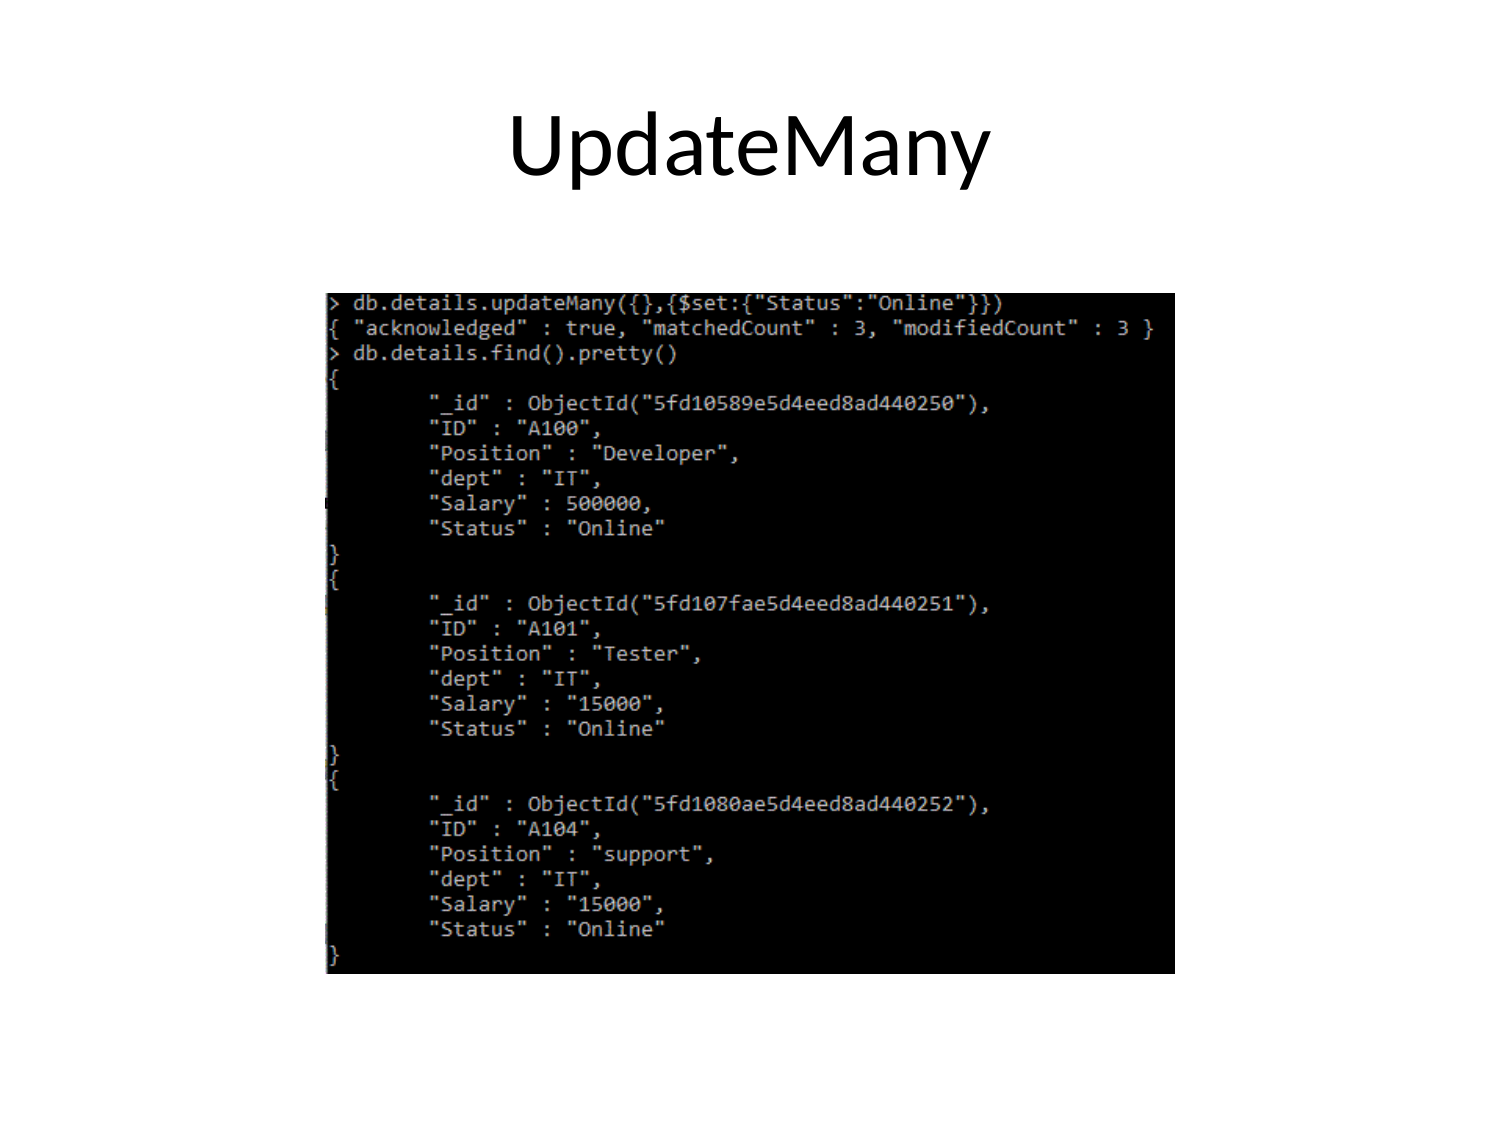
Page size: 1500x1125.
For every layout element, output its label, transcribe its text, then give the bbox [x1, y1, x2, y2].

title UpdateMany [75, 45, 1425, 233]
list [325, 293, 1175, 974]
